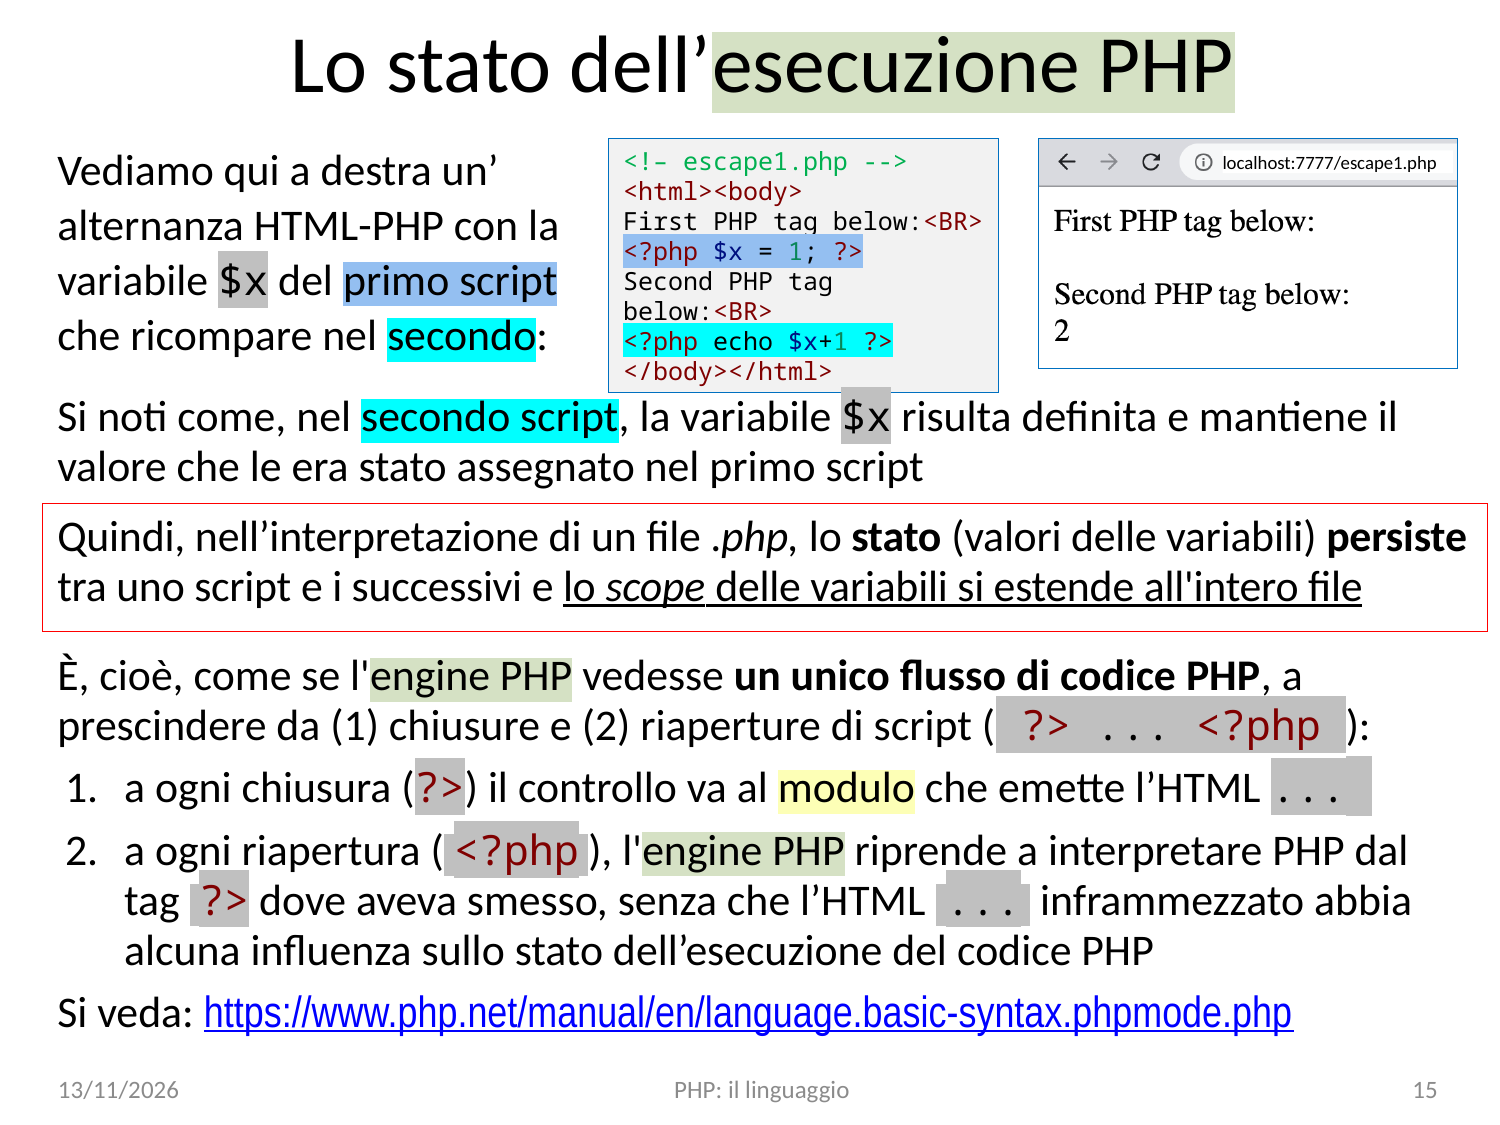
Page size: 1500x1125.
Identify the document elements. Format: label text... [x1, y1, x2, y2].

text_box <!– escape1.php --> <html><body> First PHP tag below:<BR> <?php $x = 1; ?> Second PHP tag below:<BR> <?php echo $x+1 ?> </body></html> [608, 138, 999, 384]
slide_number 15 [1103, 1059, 1453, 1119]
text_box È, cioè, come se l'engine PHP vedesse un unico flusso di codice PHP, a prescindere da (1) chiusure e (2) riaperture di script ( ?> ... <?php ): a ogni chiusura (?>) il controllo va al modulo che emette l’HTML ... a ogni riapertura ( <?php ), l'engine PHP riprende a interpretare PHP dal tag ?> dove aveva smesso, senza che l’HTML ... inframmezzato abbia alcuna influenza sullo stato dell’esecuzione del codice PHP Si veda: https://www.php.net/manual/en/language.basic-syntax.phpmode.php [42, 643, 1488, 1059]
footer PHP: il linguaggio [524, 1059, 1000, 1119]
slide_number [42, 1059, 393, 1119]
text_box Vediamo qui a destra un’ alternanza HTML-PHP con la variabile $x del primo script che ricompare nel secondo: [42, 131, 589, 384]
title Lo stato dell’esecuzione PHP [58, 3, 1467, 117]
picture [1037, 137, 1458, 369]
text_box Si noti come, nel secondo script, la variabile $x risulta definita e mantiene il valore che le era stato assegnato nel primo script [42, 384, 1488, 513]
text_box Quindi, nell’interpretazione di un file .php, lo stato (valori delle variabili) persiste tra uno script e i successivi e lo scope delle variabili si estende all'intero file [42, 513, 1488, 632]
